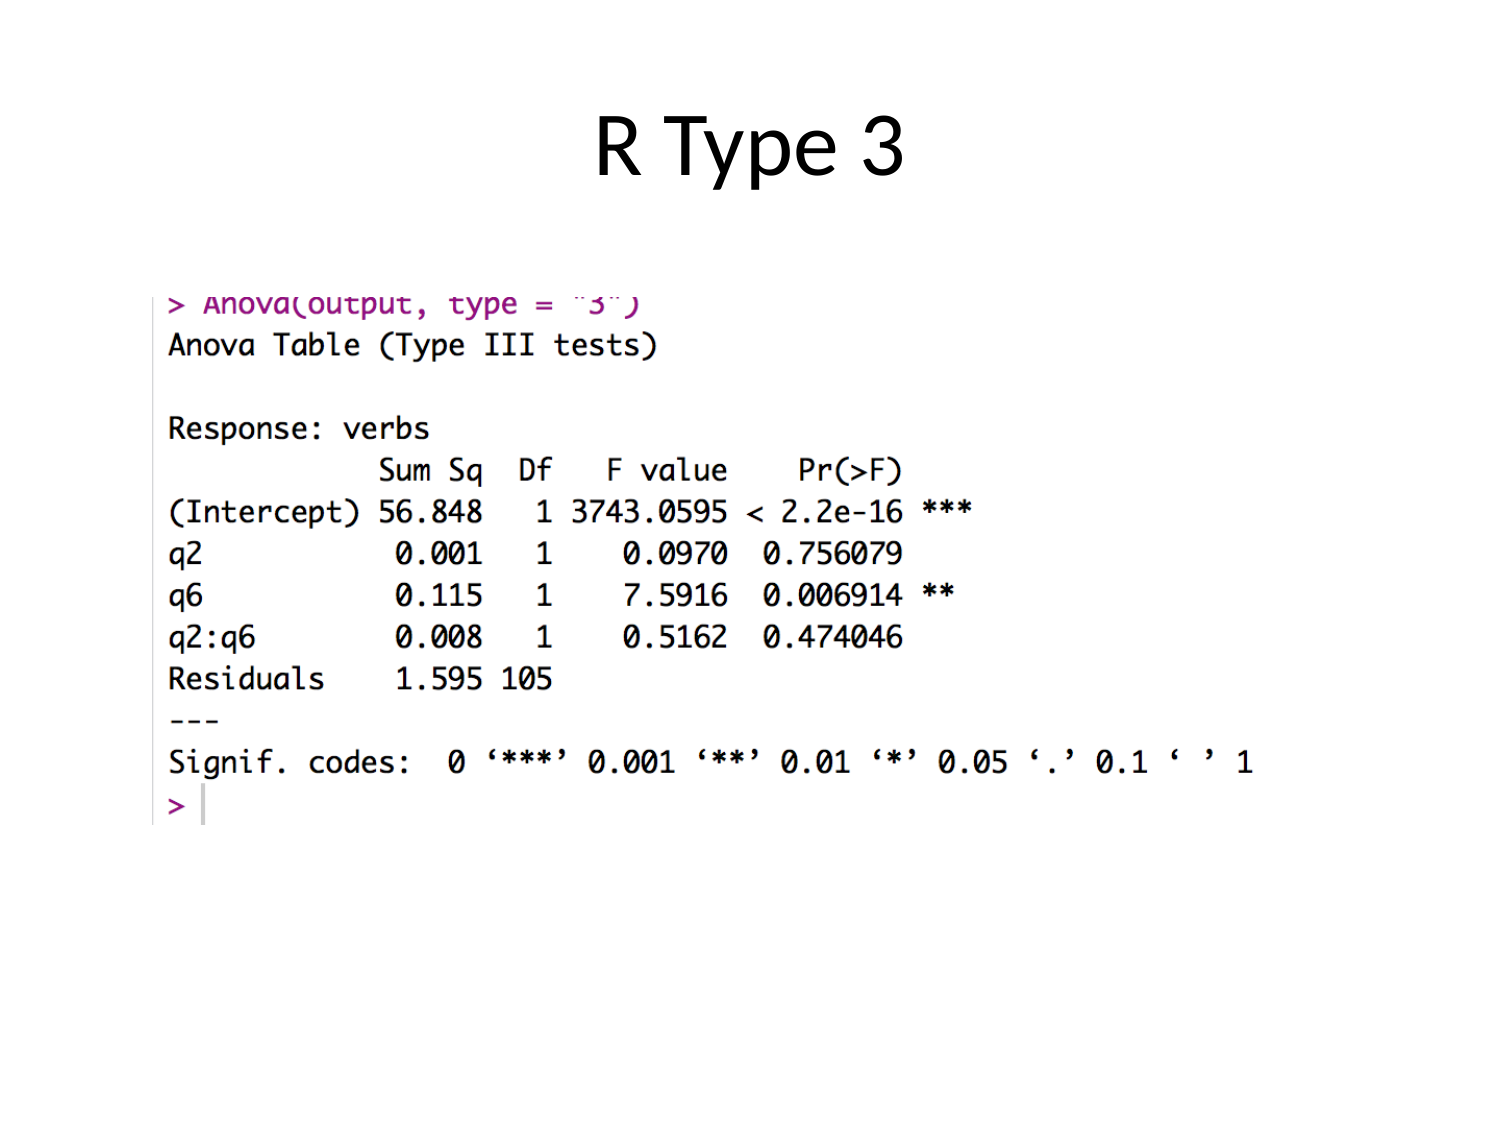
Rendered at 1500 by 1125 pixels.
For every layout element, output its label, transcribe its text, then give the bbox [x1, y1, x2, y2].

title R Type 3 [75, 45, 1425, 233]
picture [151, 297, 1346, 826]
